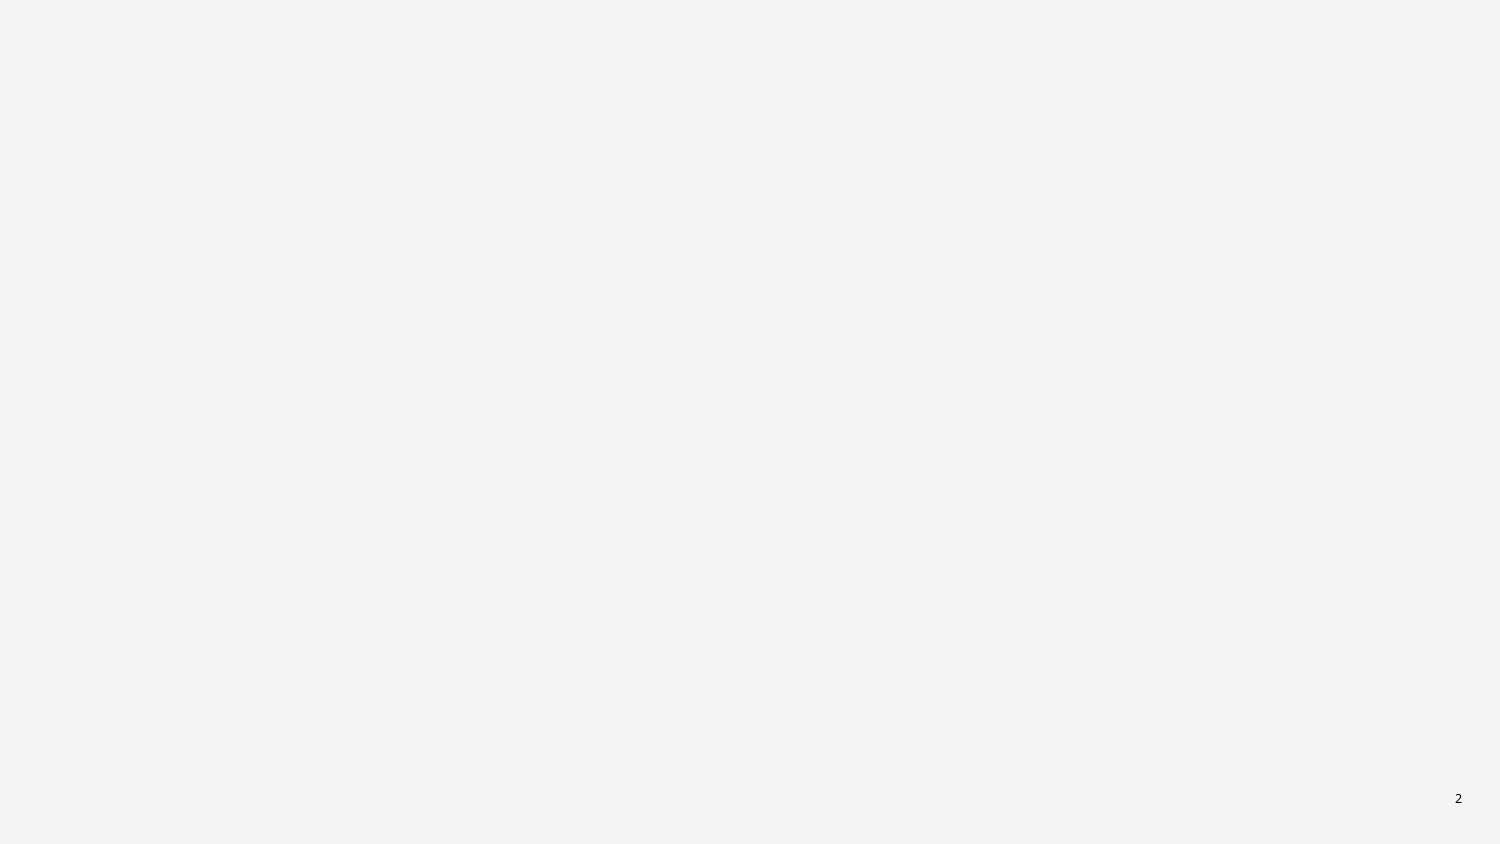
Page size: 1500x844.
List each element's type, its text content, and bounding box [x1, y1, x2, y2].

slide_number 2 [1162, 785, 1463, 813]
